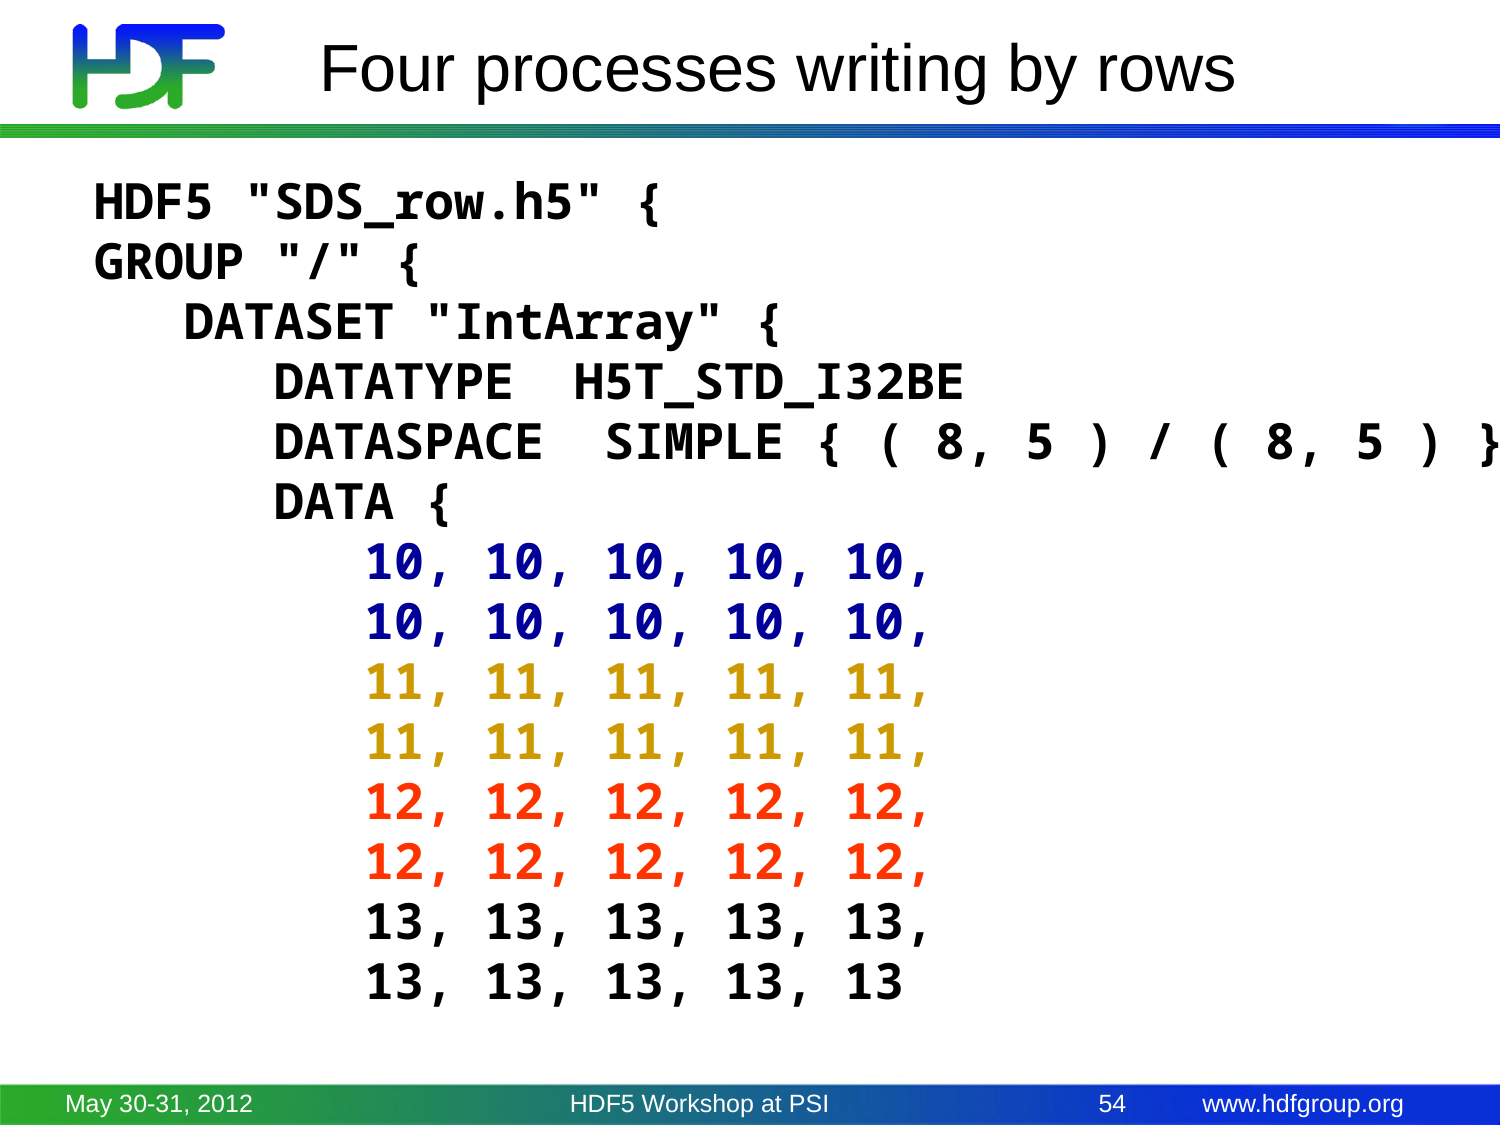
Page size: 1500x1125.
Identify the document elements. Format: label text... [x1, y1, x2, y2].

title Four processes writing by rows [187, 24, 1371, 113]
text_box HDF5 "SDS_row.h5" { GROUP "/" { DATASET "IntArray" { DATATYPE H5T_STD_I32BE DATASPACE SIMPLE { ( 8, 5 ) / ( 8, 5 ) } DATA { 10, 10, 10, 10, 10, 10, 10, 10, 10, 10, 11, 11, 11, 11, 11, 11, 11, 11, 11, 11, 12, 12, 12, 12, 12, 12, 12, 12, 12, 12, 13, 13, 13, 13, 13, 13, 13, 13, 13, 13 [80, 162, 1500, 1078]
slide_number 54 [1049, 1087, 1176, 1125]
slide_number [49, 1087, 276, 1125]
footer HDF5 Workshop at PSI [374, 1087, 1026, 1125]
picture [0, 0, 1500, 1125]
